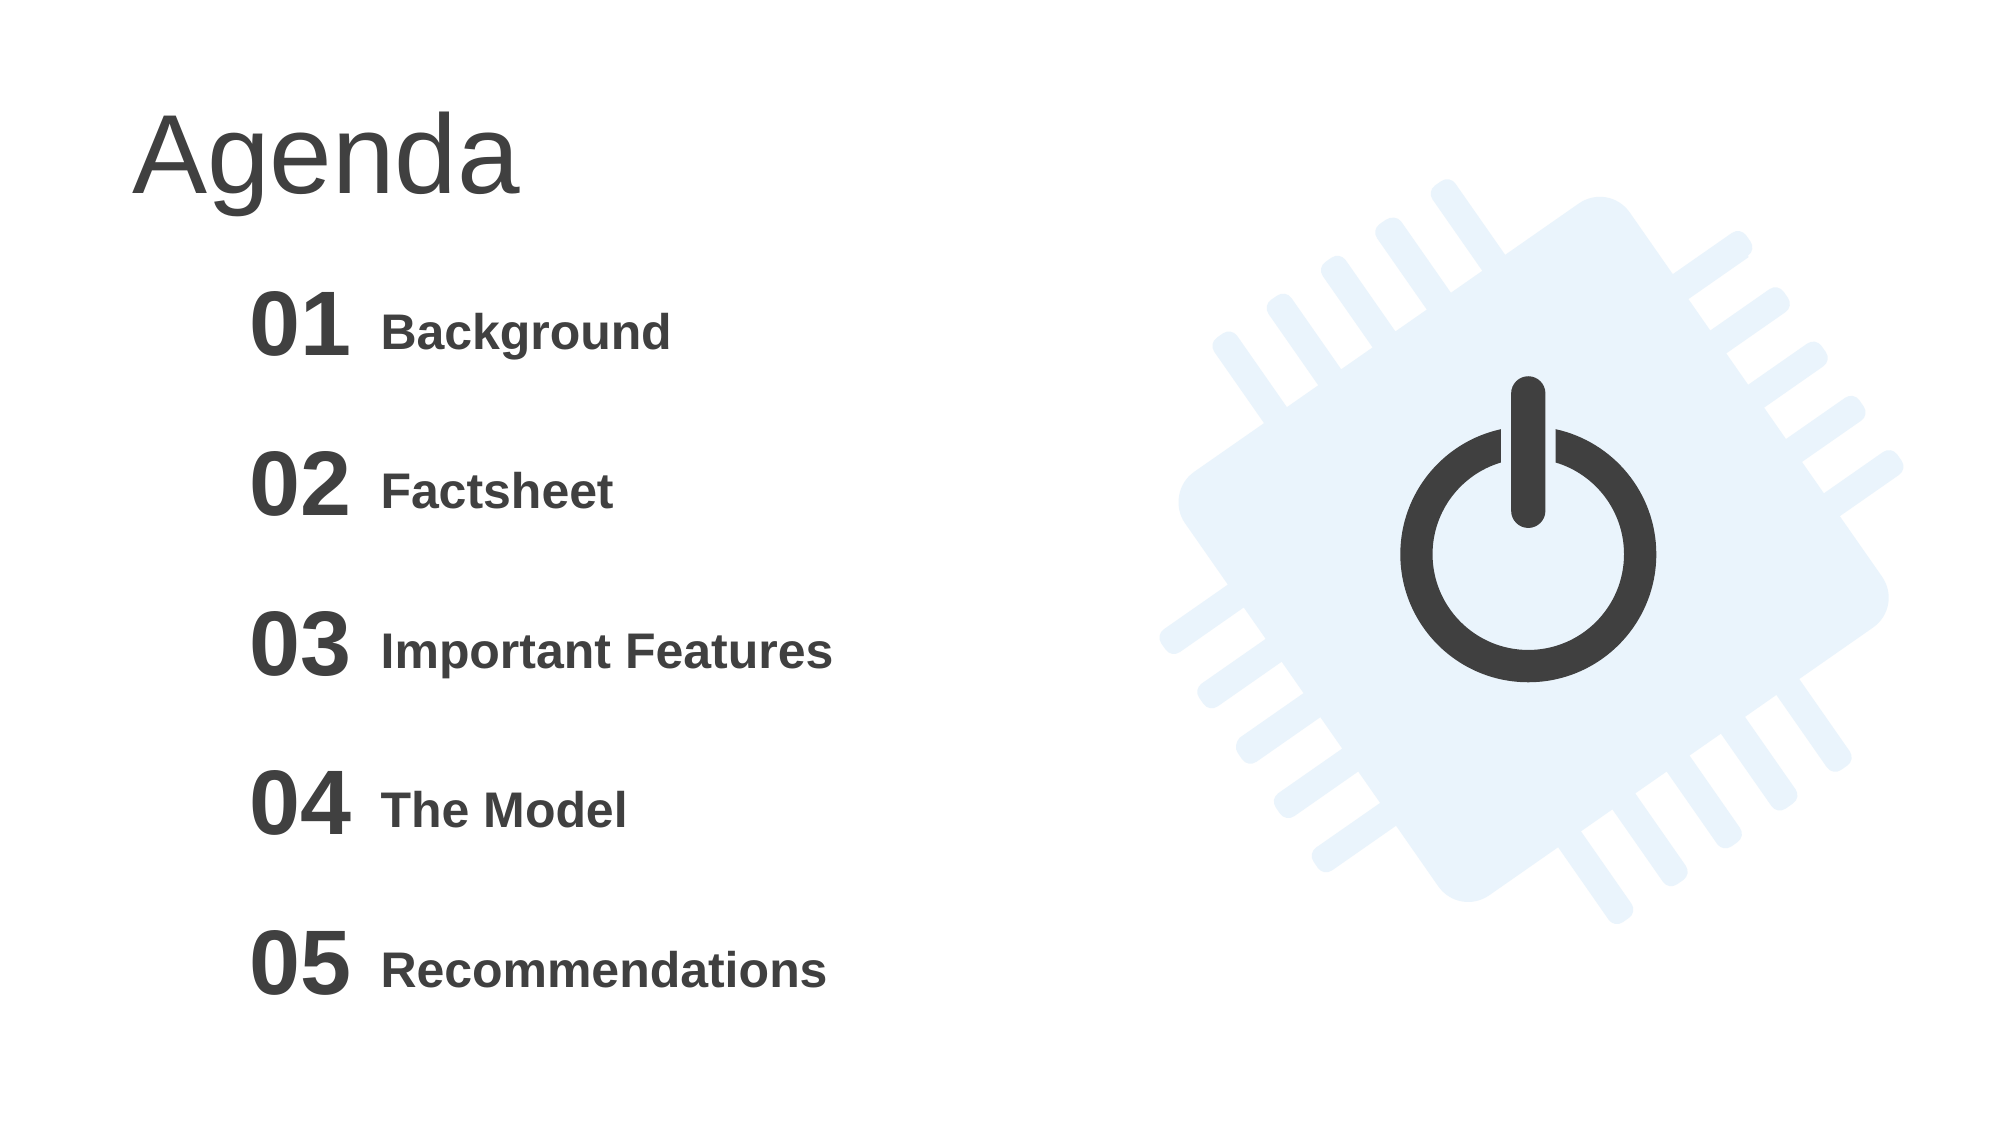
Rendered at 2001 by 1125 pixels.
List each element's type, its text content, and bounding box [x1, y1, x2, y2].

text_box [1399, 427, 1658, 684]
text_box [222, 416, 1103, 543]
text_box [222, 256, 1103, 384]
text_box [222, 895, 1126, 1022]
text_box Agenda [117, 73, 1254, 224]
text_box [1510, 375, 1547, 529]
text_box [222, 576, 1126, 703]
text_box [222, 735, 1103, 862]
text_box [1159, 179, 1904, 924]
